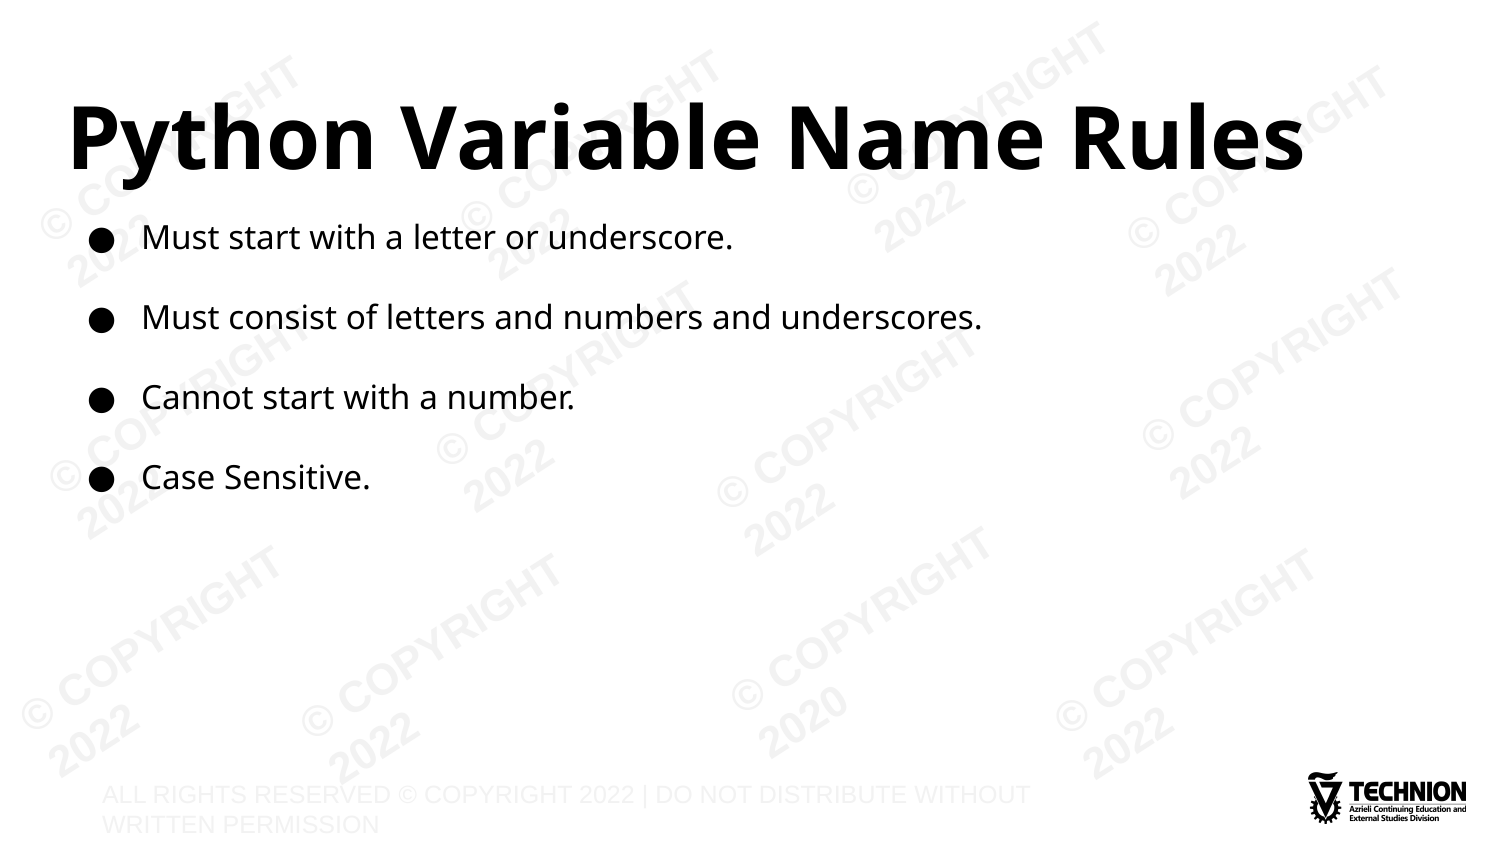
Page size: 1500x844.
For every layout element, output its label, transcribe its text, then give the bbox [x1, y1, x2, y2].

subtitle Must start with a letter or underscore. Must consist of letters and numbers and underscores. Cannot start with a number. Case Sensitive. [51, 201, 1449, 740]
title Python Variable Name Rules [51, 67, 1449, 167]
